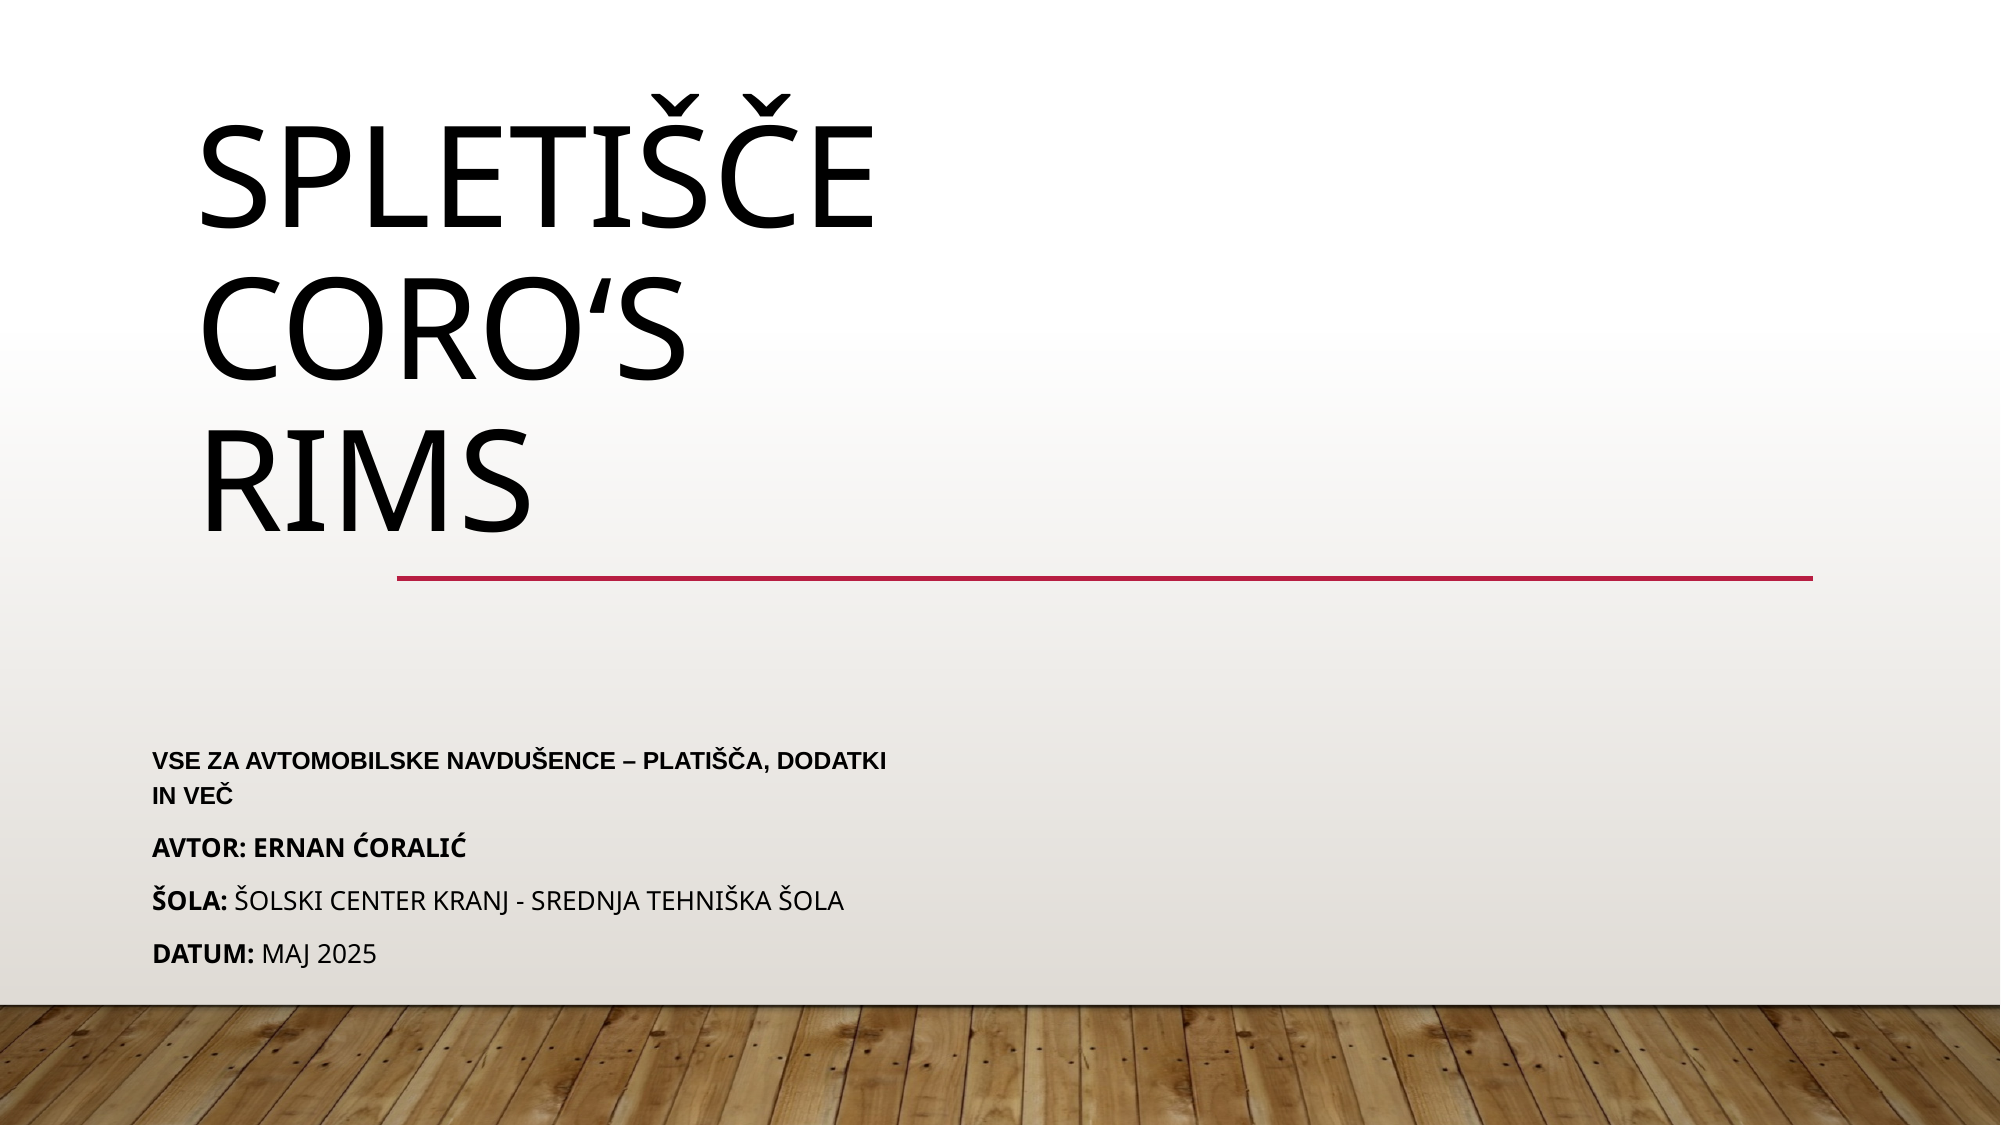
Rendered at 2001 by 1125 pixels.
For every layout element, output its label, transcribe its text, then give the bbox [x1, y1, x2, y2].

title SPLETIŠČE Coro‘s rims [180, 93, 972, 563]
subtitle Vse za avtomobilske navdušence – platišča, dodatki in več Avtor: Ernan Ćoralić Šola: Šolski center Kranj - Srednja tehniška šola Datum: Maj 2025 [137, 724, 930, 986]
picture [0, 1005, 2000, 1125]
